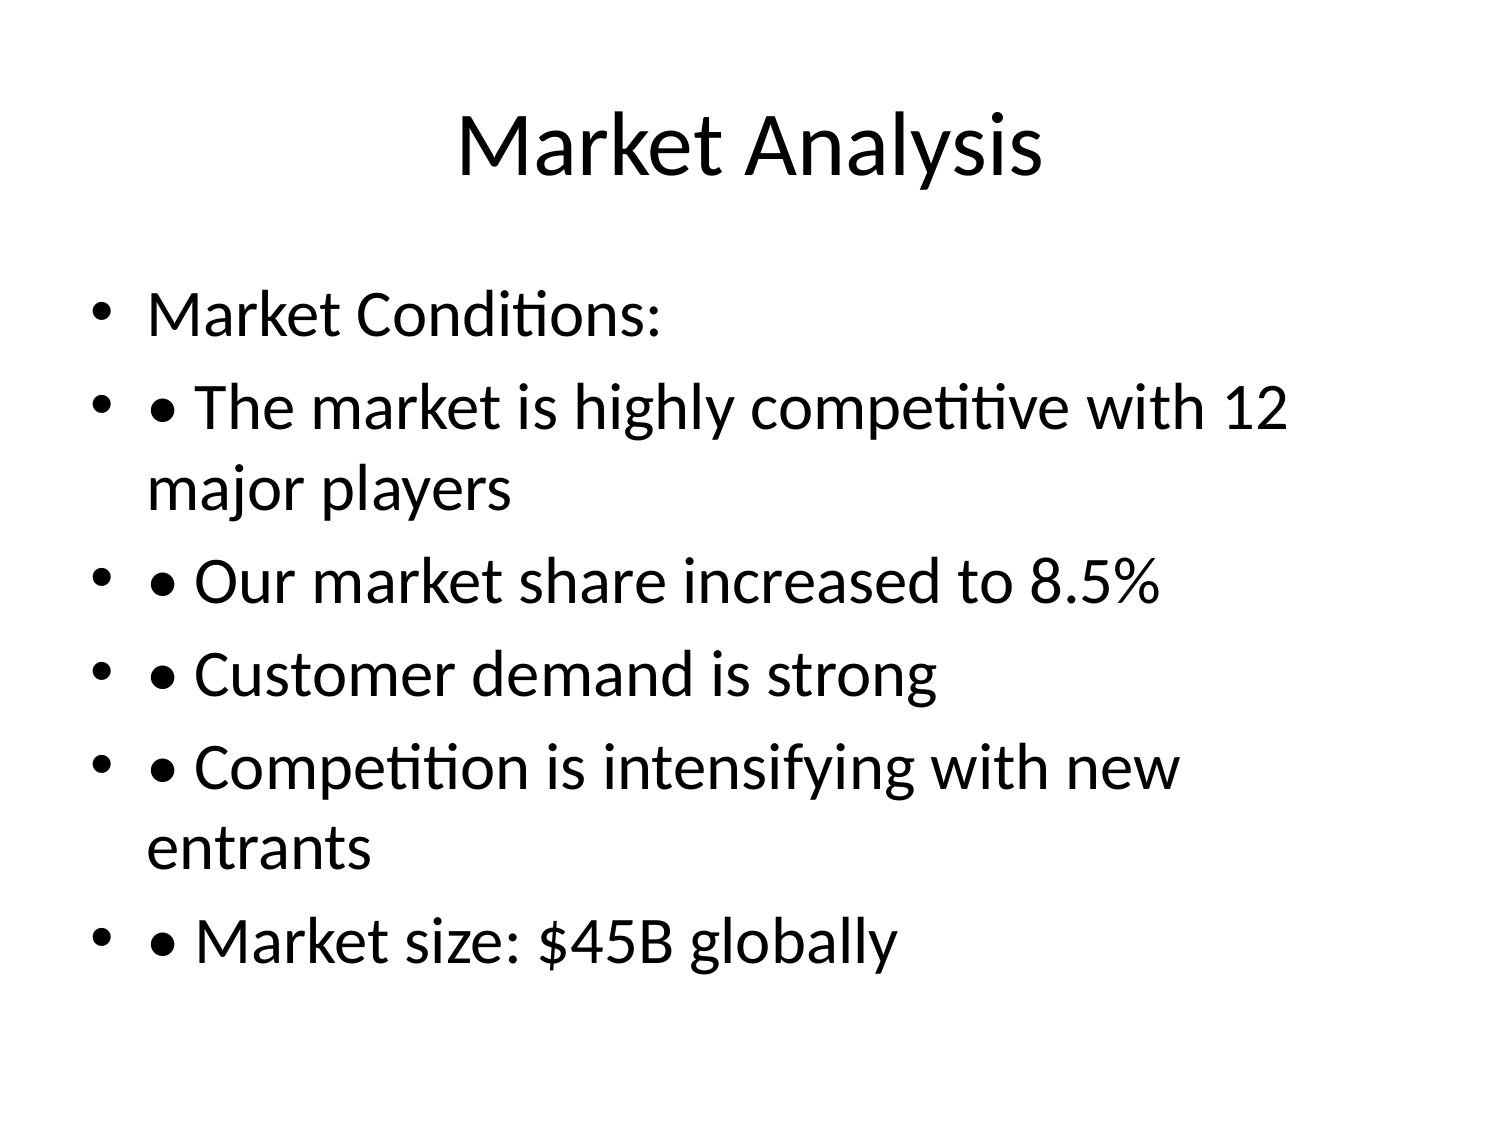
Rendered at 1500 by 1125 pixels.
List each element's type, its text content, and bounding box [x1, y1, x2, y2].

list Market Conditions: • The market is highly competitive with 12 major players • Our market share increased to 8.5% • Customer demand is strong • Competition is intensifying with new entrants • Market size: $45B globally [75, 262, 1425, 1005]
title Market Analysis [75, 45, 1425, 233]
